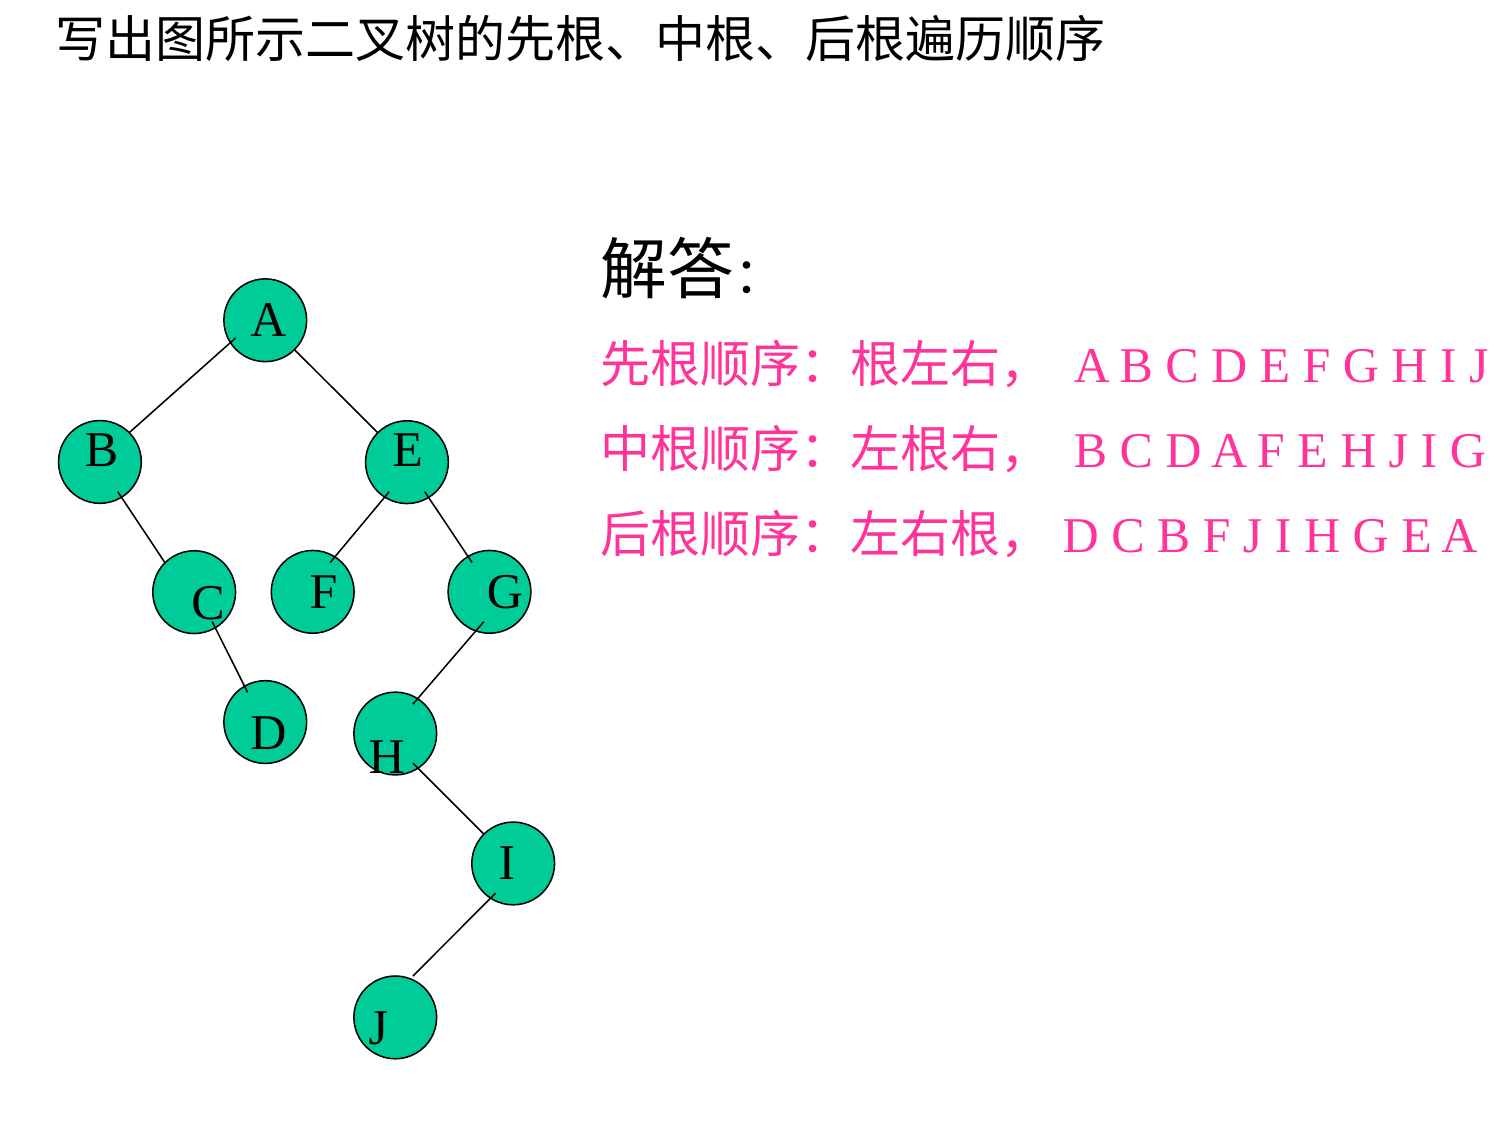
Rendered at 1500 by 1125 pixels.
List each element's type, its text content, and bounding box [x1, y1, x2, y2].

text_box J [353, 987, 437, 1063]
text_box [236, 680, 294, 692]
text_box 解答： 先根顺序：根左右， A B C D E F G H I J 中根顺序：左根右， B C D A F E H J I G 后根顺序：左右根，D C B F J I H G E A [585, 219, 1500, 655]
text_box B [70, 408, 130, 484]
text_box D [235, 692, 307, 768]
text_box G [472, 550, 520, 626]
text_box [223, 693, 235, 751]
text_box H [353, 716, 425, 791]
text_box [58, 433, 142, 504]
text_box [271, 555, 336, 634]
text_box C [176, 562, 224, 638]
text_box [241, 354, 290, 362]
text_box [471, 835, 483, 892]
text_box [224, 563, 236, 621]
text_box [152, 550, 223, 630]
text_box 写出图所示二叉树的先根、中根、后根遍历顺序 [41, 0, 1471, 75]
text_box [367, 976, 424, 987]
text_box F [294, 550, 354, 626]
text_box I [483, 822, 555, 898]
text_box [491, 898, 536, 905]
text_box [448, 554, 513, 634]
text_box [365, 433, 443, 504]
text_box [520, 563, 531, 620]
text_box E [377, 408, 449, 484]
text_box A [235, 278, 307, 354]
text_box [357, 692, 437, 763]
text_box [223, 292, 235, 349]
